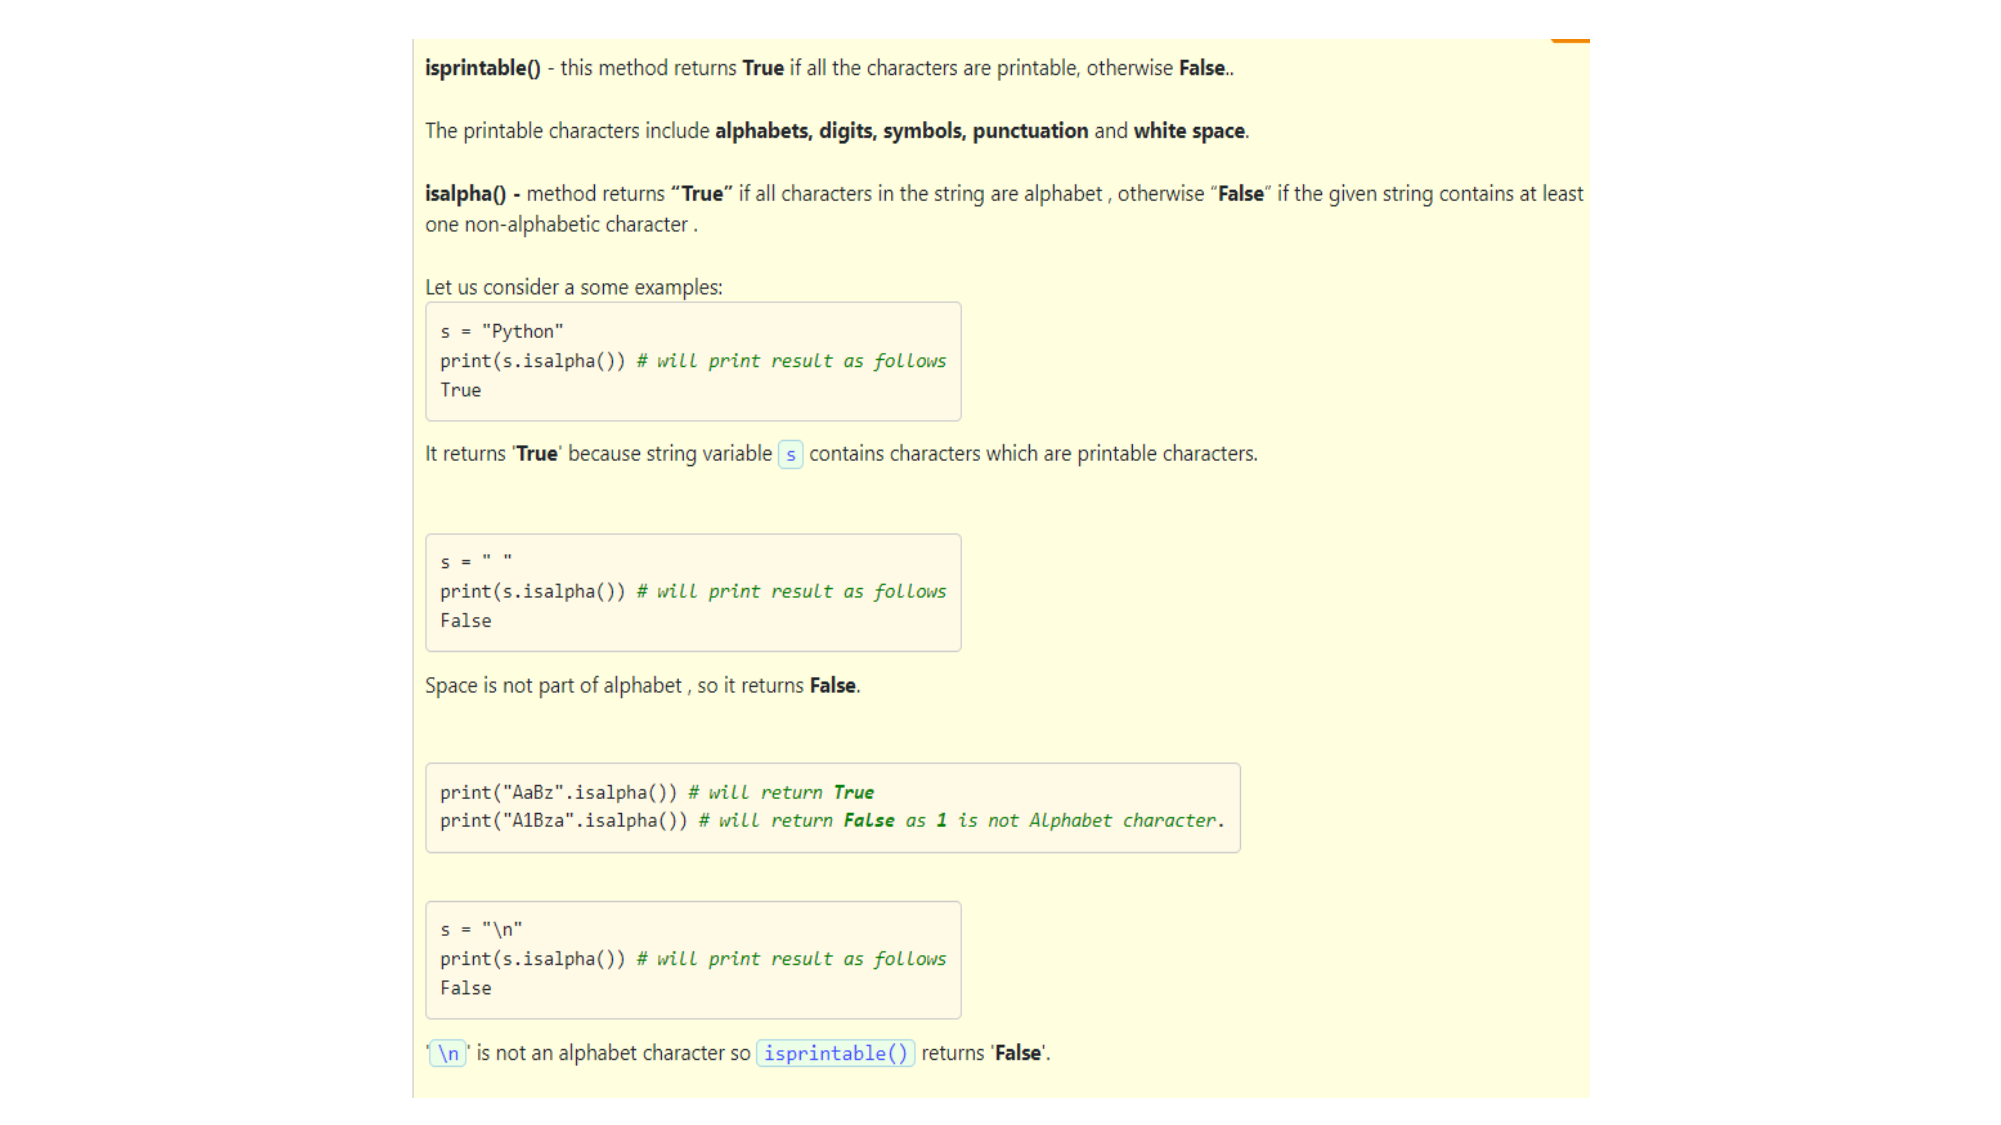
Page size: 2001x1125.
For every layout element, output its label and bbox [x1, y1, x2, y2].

list [410, 39, 1590, 1098]
